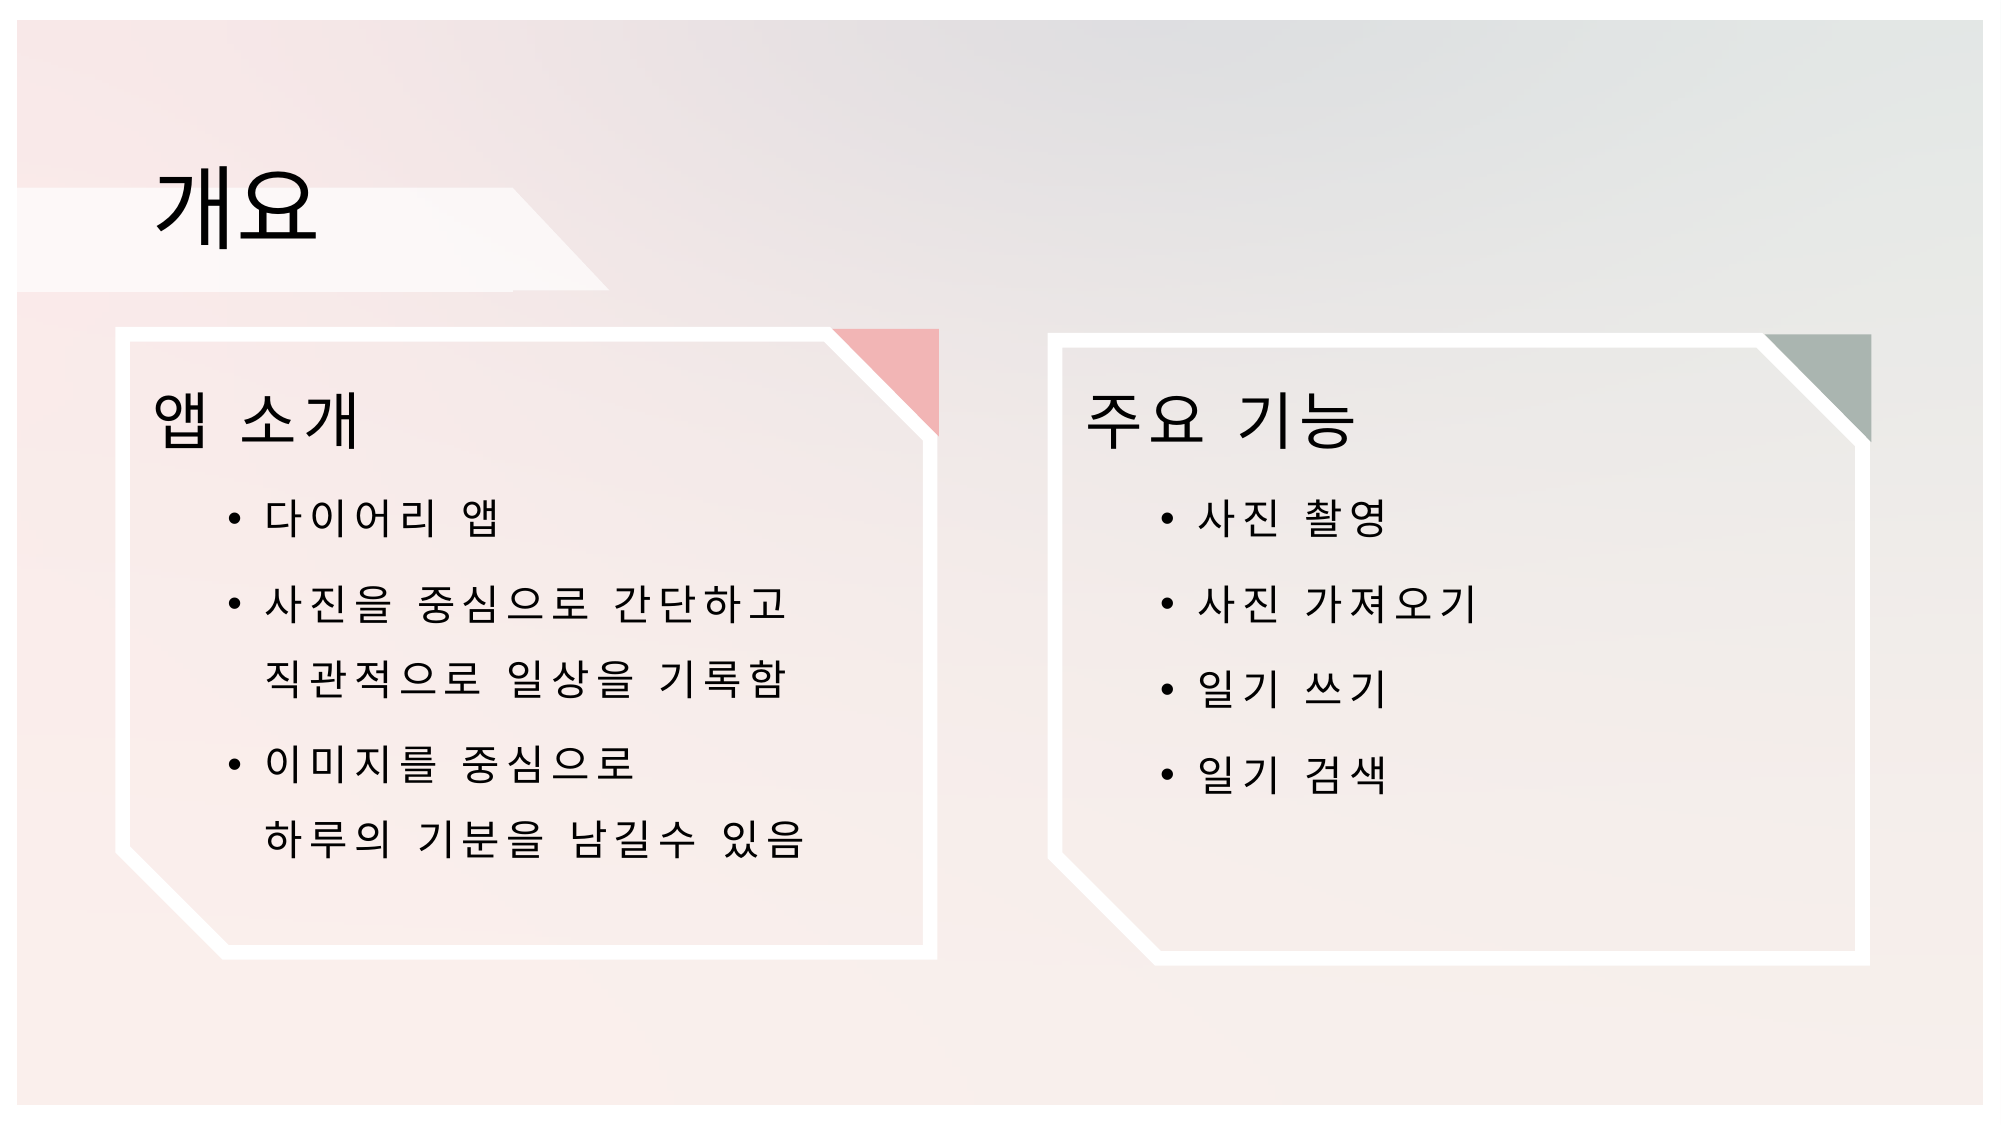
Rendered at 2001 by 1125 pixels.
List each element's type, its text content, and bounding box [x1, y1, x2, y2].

text_box 개요 [137, 103, 1863, 321]
text_box 앱 소개 다이어리 앱 사진을 중심으로 간단하고 직관적으로 일상을 기록함 이미지를 중심으로 하루의 기분을 남길수 있음 [137, 337, 1000, 1022]
text_box [121, 333, 932, 954]
text_box 주요 기능 사진 촬영 사진 가져오기 일기 쓰기 일기 검색 [1069, 337, 1933, 1022]
text_box [1762, 333, 1873, 445]
text_box [829, 327, 940, 440]
picture [17, 20, 1983, 1105]
text_box [1053, 339, 1864, 960]
